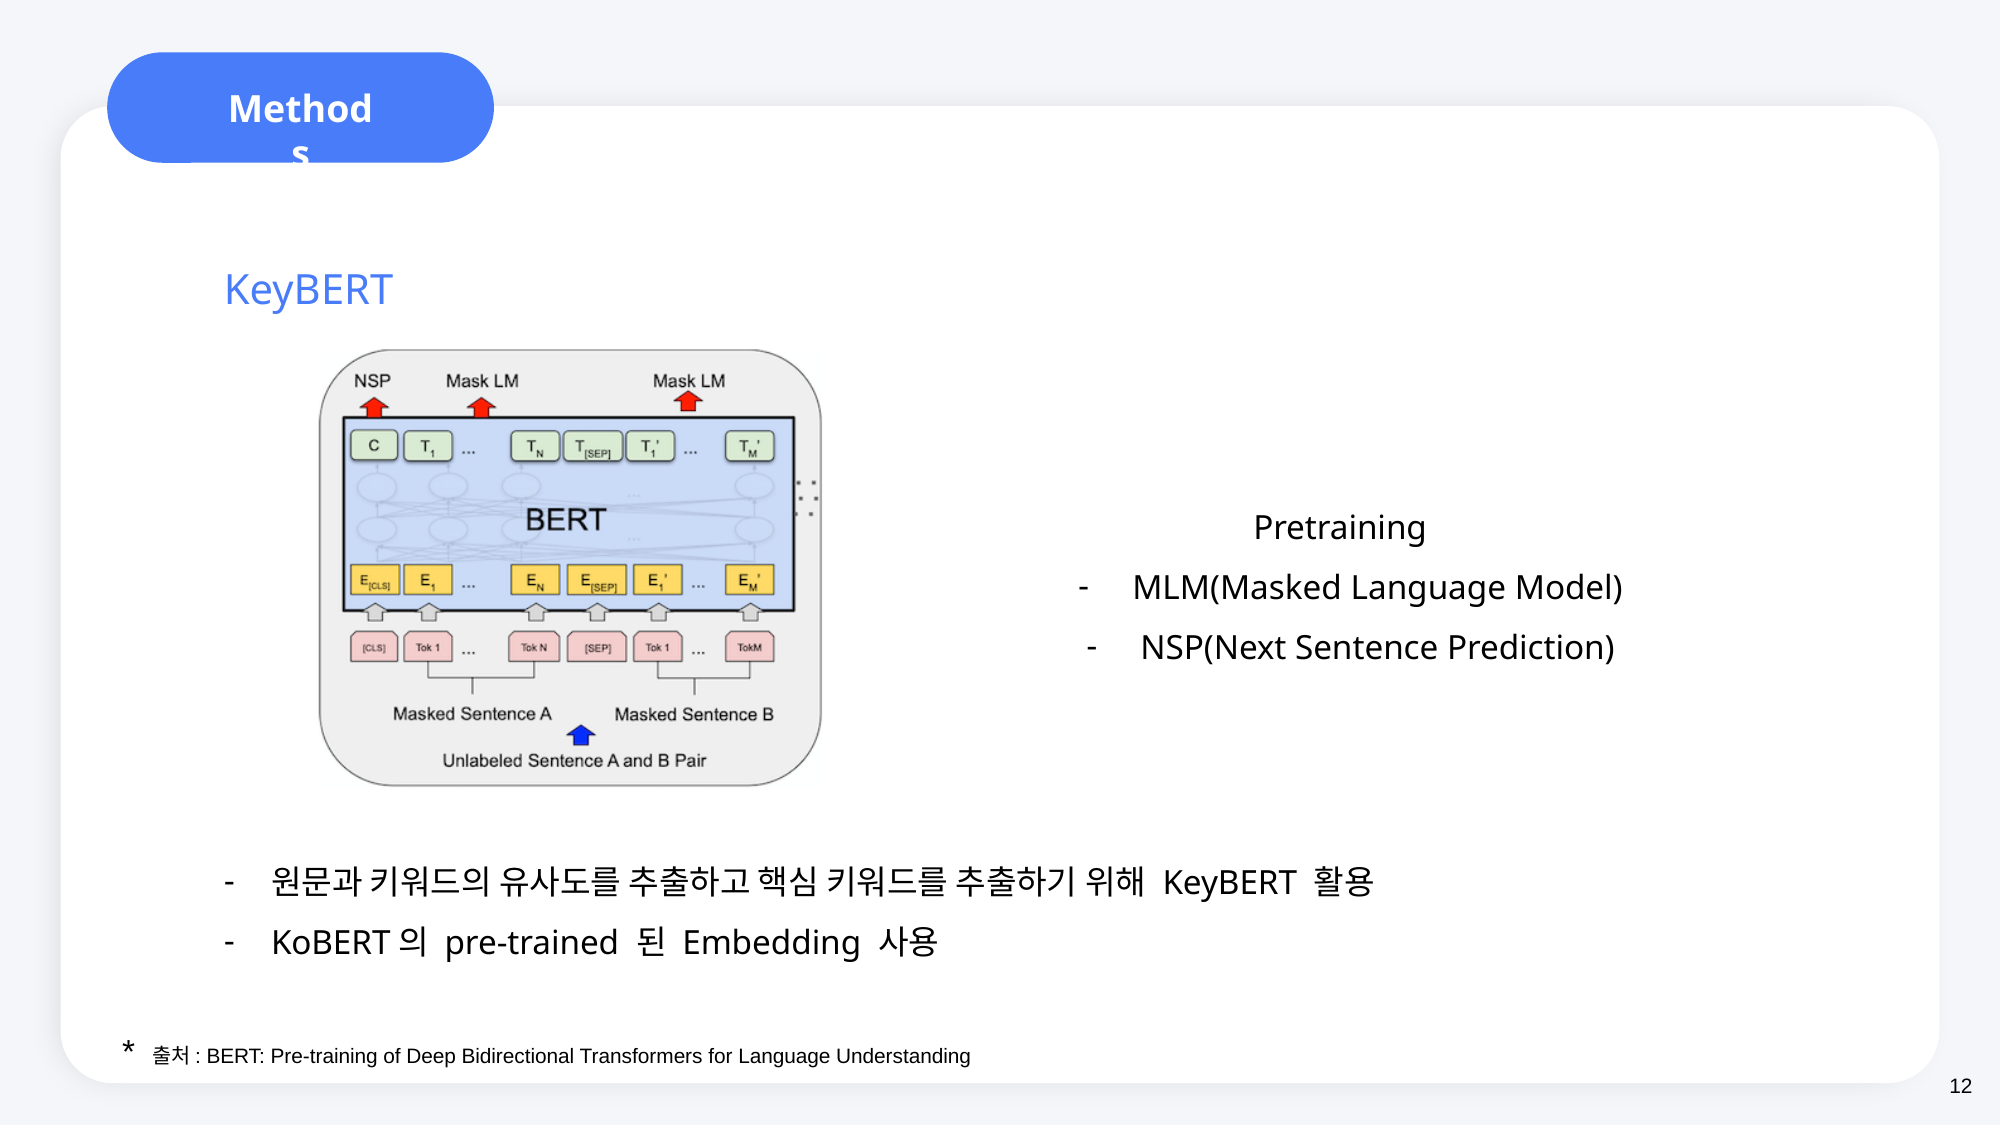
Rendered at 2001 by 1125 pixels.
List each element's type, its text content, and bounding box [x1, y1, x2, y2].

text_box Methods [204, 77, 397, 183]
text_box 12 [1934, 1064, 1988, 1105]
text_box 원문과 키워드의 유사도를 추출하고 핵심 키워드를 추출하기 위해 KeyBERT 활용 KoBERT의 pre-trained 된 Embedding 사용 [209, 834, 1809, 969]
text_box KeyBERT [208, 255, 1385, 321]
text_box [107, 52, 494, 163]
text_box [60, 106, 1940, 1084]
text_box Pretraining MLM(Masked Language Model) NSP(Next Sentence Prediction) [977, 479, 1704, 674]
text_box * 출처: BERT: Pre-training of Deep Bidirectional Transformers for Language Understanding [107, 1002, 1707, 1078]
picture [300, 323, 841, 802]
